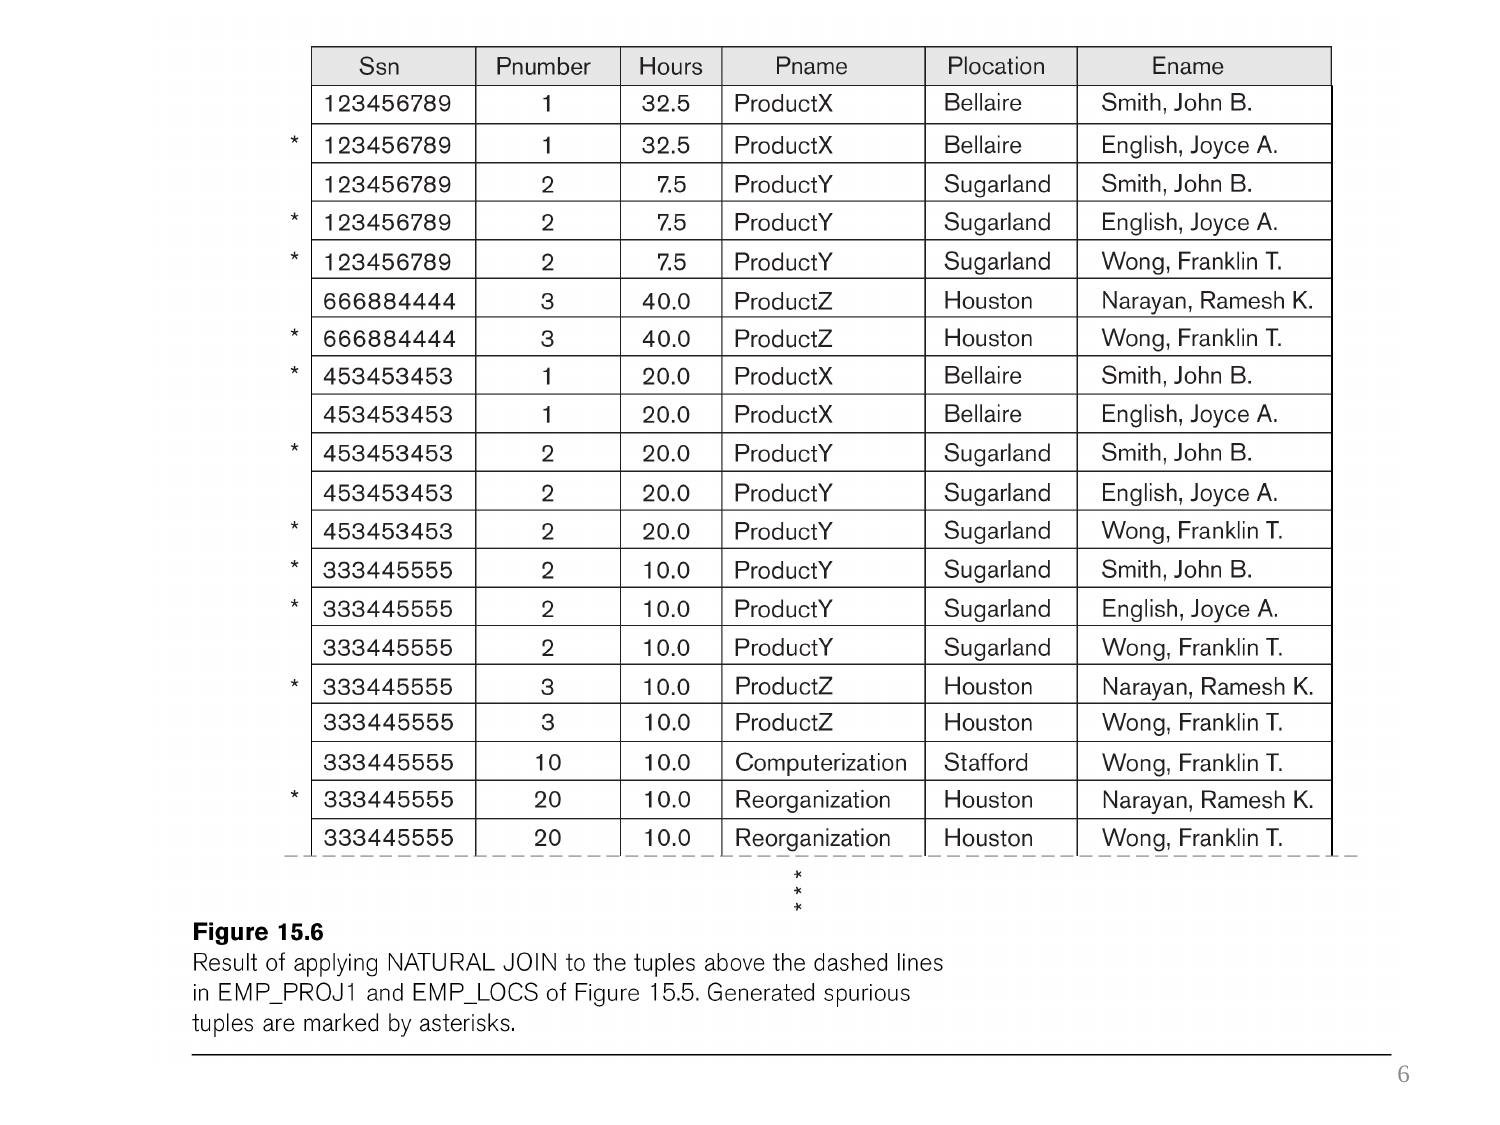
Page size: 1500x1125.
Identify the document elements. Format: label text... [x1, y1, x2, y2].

picture [149, 12, 1400, 1064]
slide_number 6 [1074, 1042, 1425, 1103]
